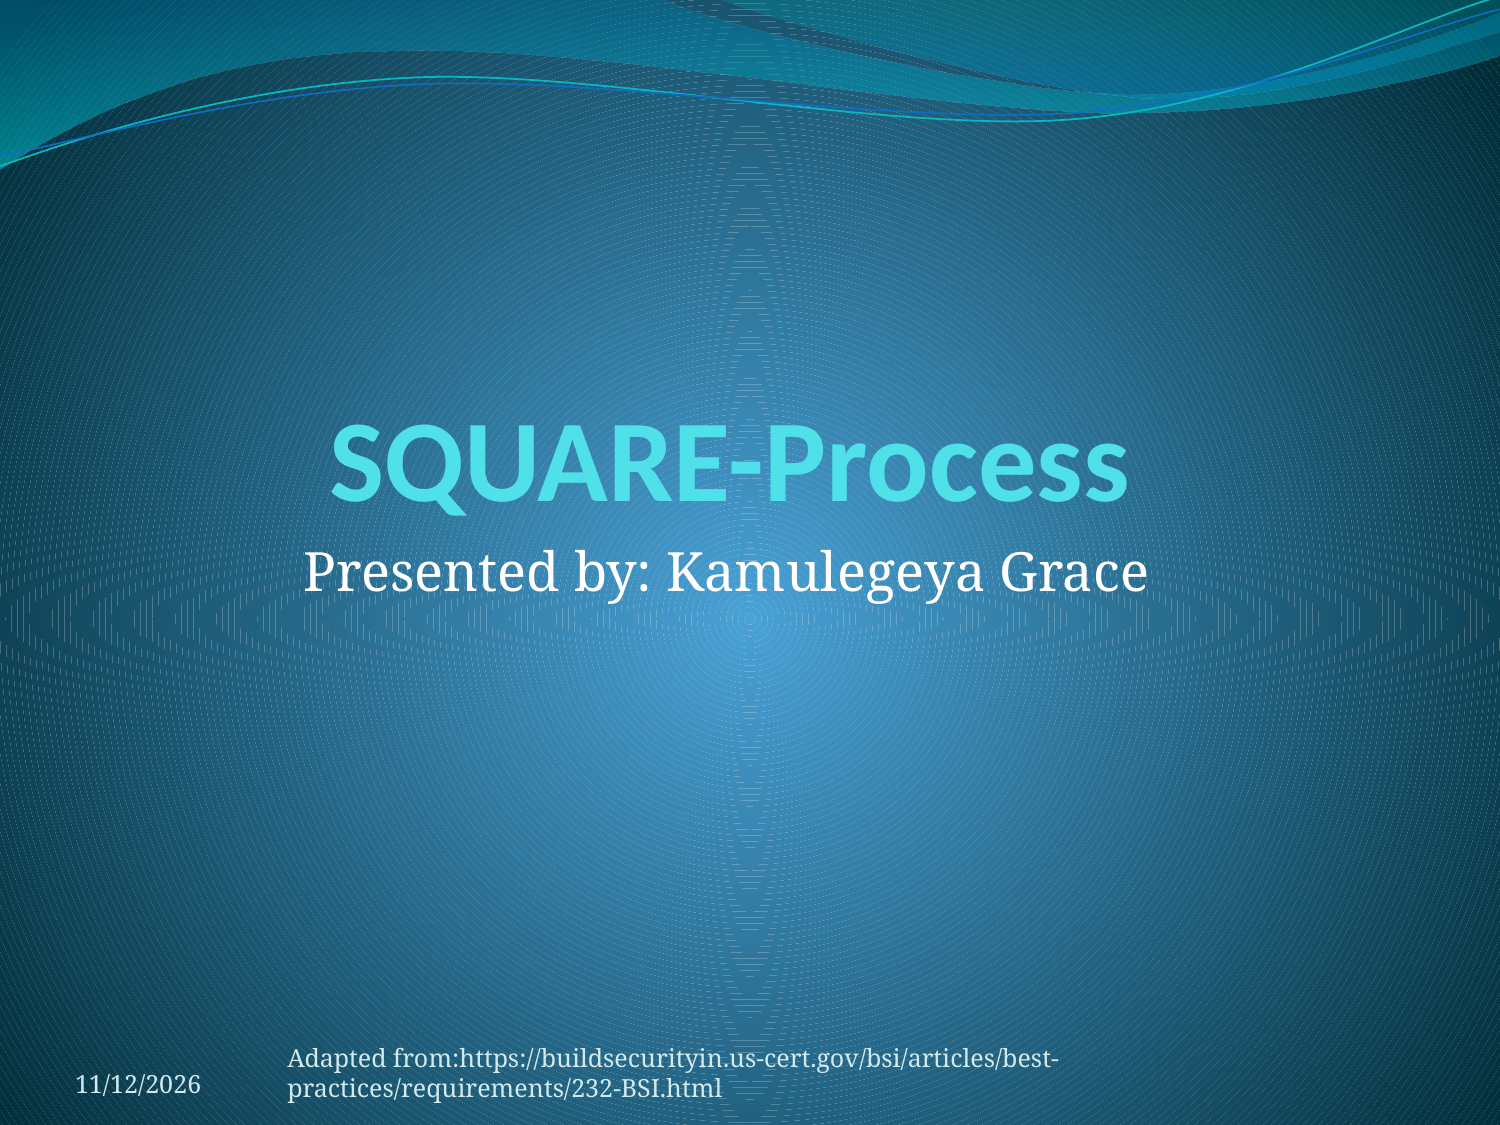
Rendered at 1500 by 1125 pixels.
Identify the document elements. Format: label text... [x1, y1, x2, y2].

footer Adapted from:https://buildsecurityin.us-cert.gov/bsi/articles/best-practices/requirements/232-BSI.html [287, 950, 1163, 1103]
title SQUARE-Process [87, 224, 1376, 525]
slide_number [75, 1042, 287, 1103]
subtitle Presented by: Kamulegeya Grace [87, 529, 1376, 818]
